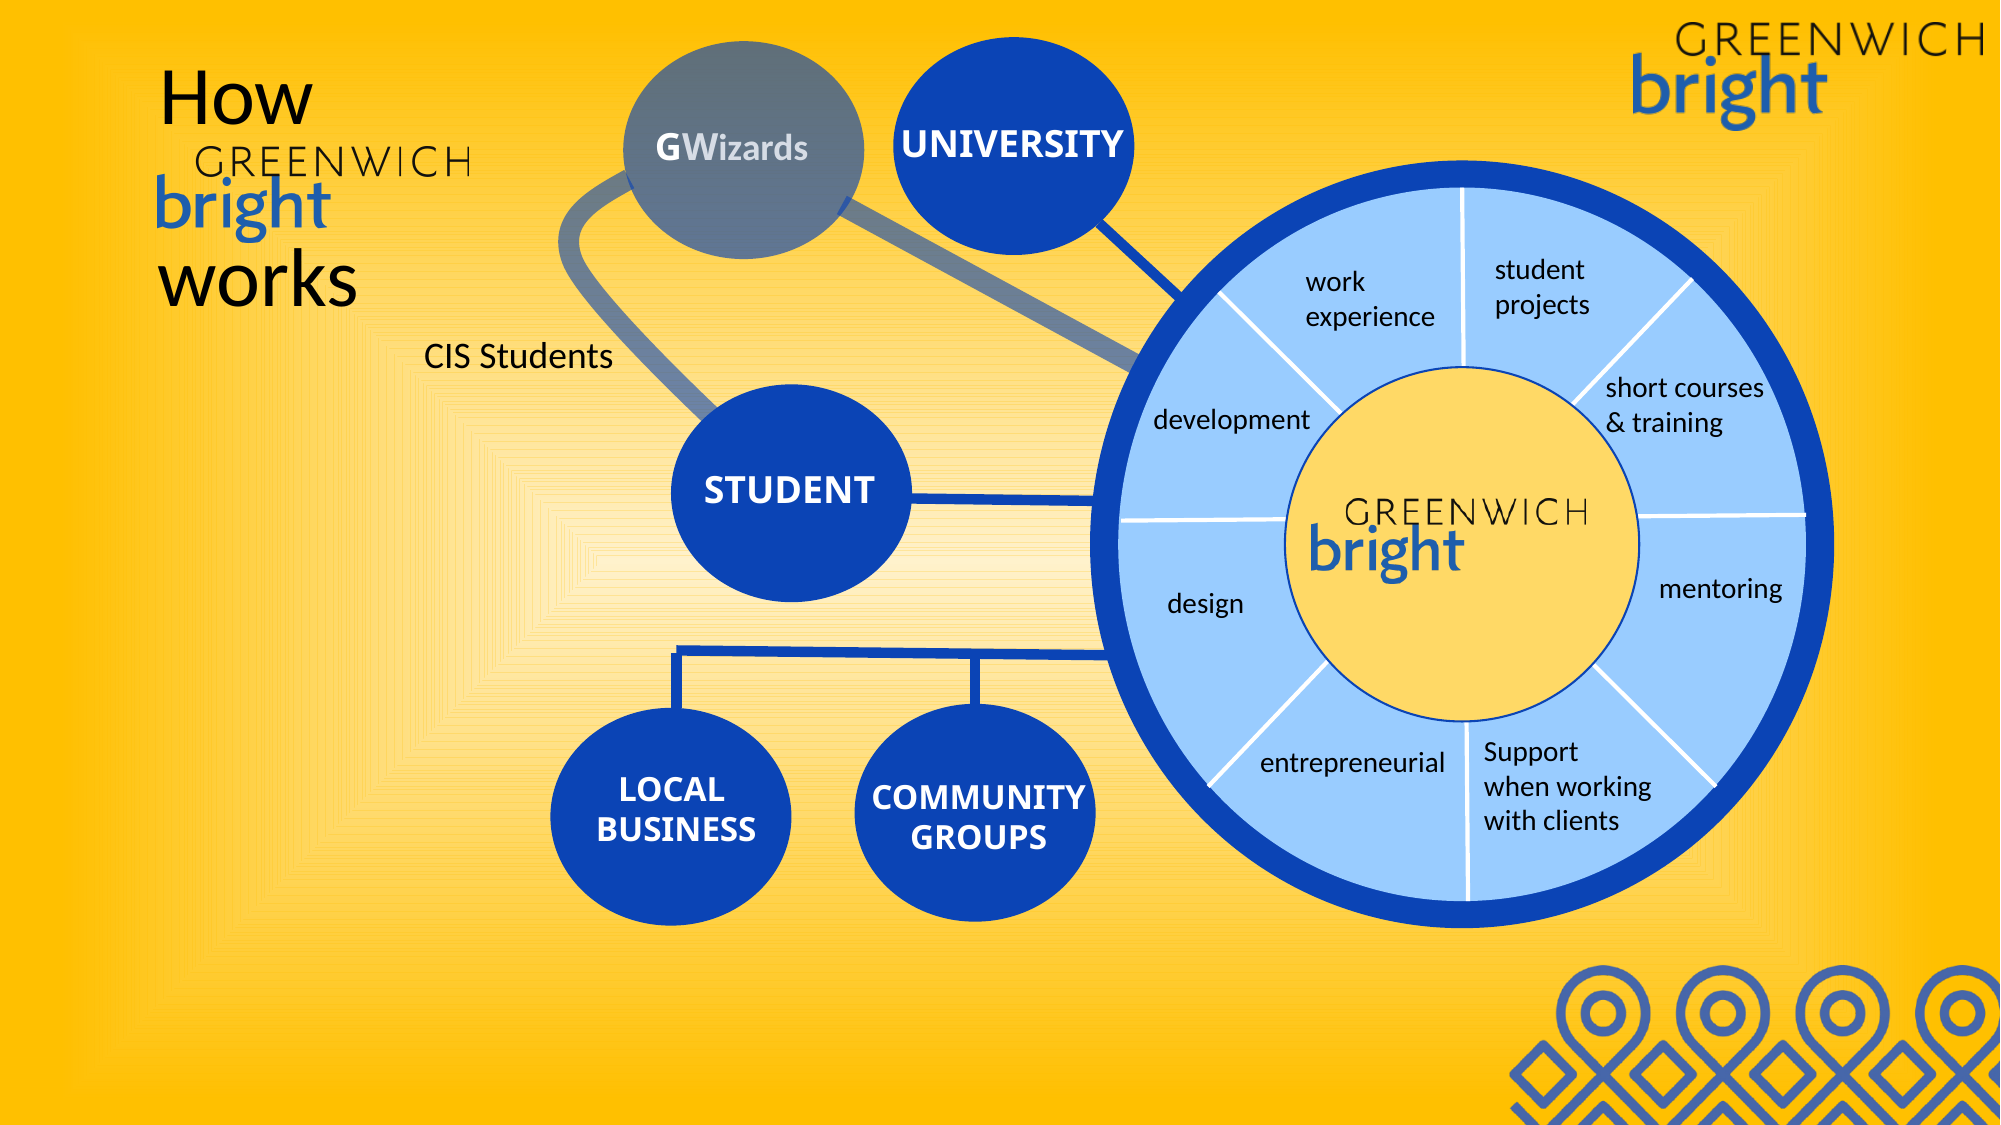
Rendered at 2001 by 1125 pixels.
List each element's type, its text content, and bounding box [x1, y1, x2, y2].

picture [1488, 965, 2000, 1125]
picture [1633, 22, 1983, 131]
text_box [1806, 394, 1836, 694]
text_box [1414, 926, 1511, 930]
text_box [550, 37, 1806, 926]
text_box works [143, 215, 375, 331]
picture [157, 146, 469, 243]
text_box How [144, 33, 330, 149]
picture [1310, 498, 1586, 584]
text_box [408, 41, 1144, 422]
